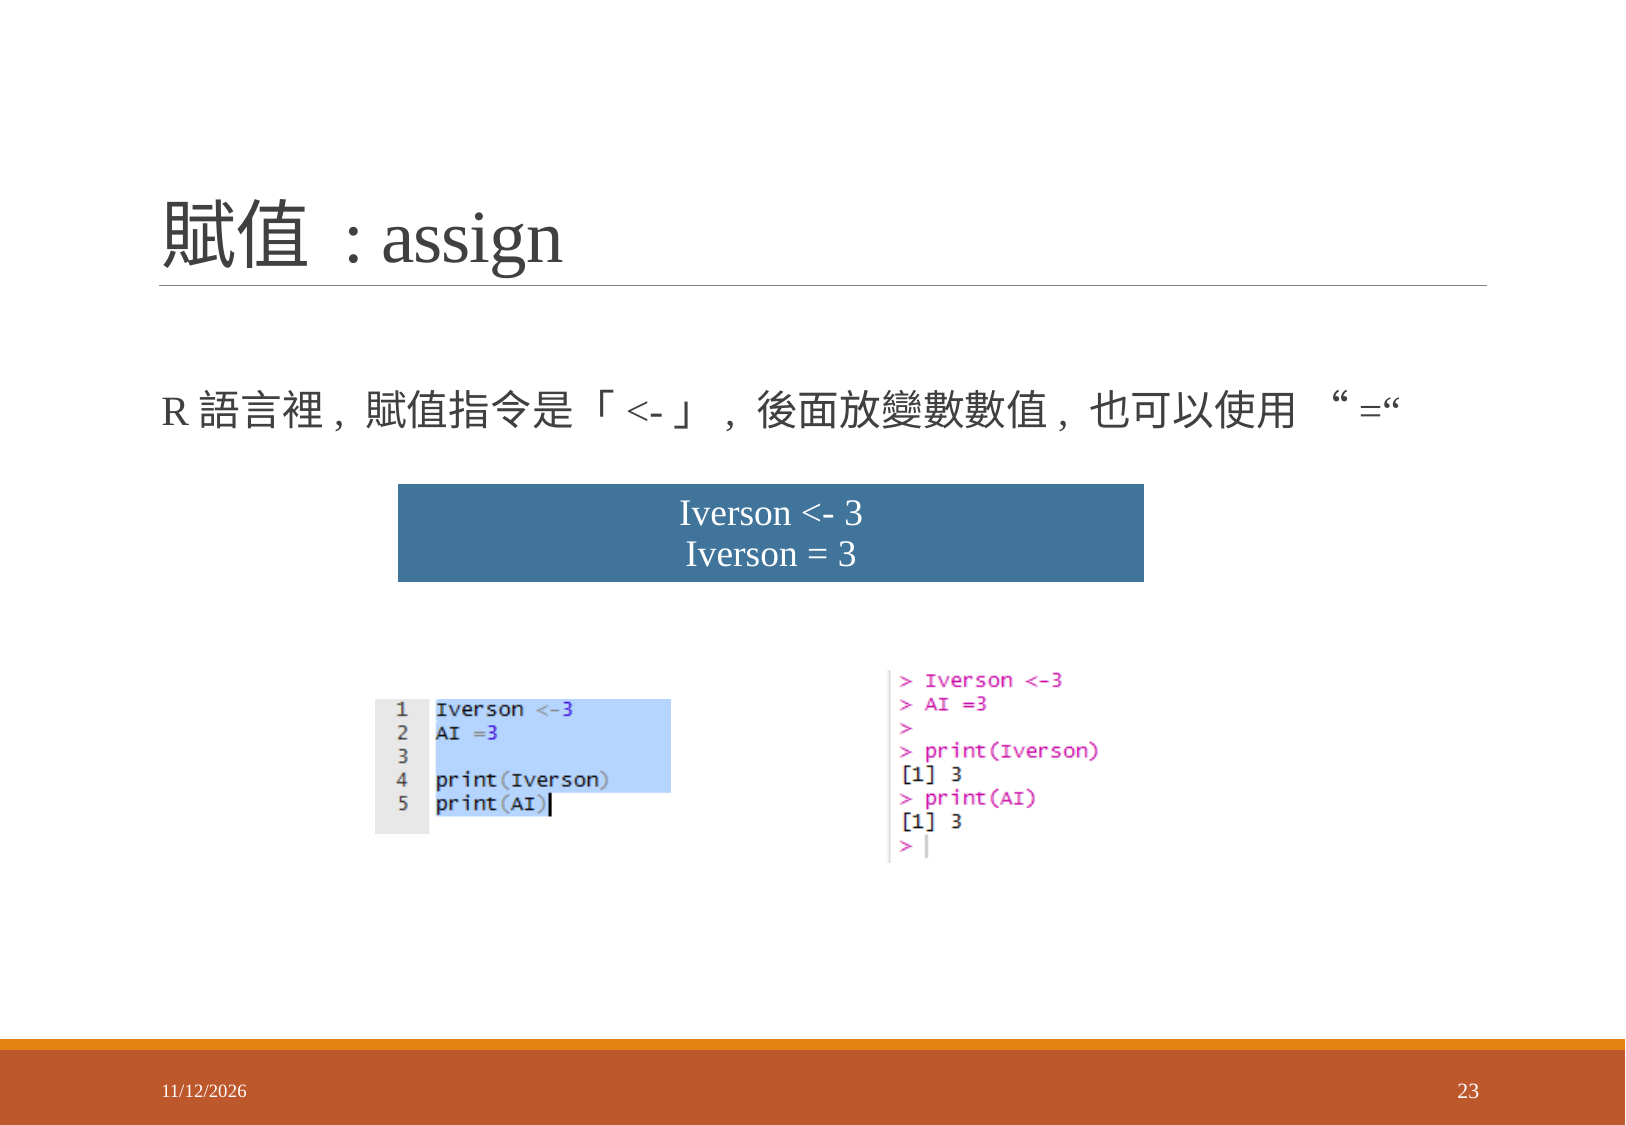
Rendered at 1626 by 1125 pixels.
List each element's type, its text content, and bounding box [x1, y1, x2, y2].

table_header Iverson <- 3 Iverson = 3 [398, 484, 1144, 582]
title 賦值 : assign [146, 47, 1487, 285]
picture [885, 670, 1116, 864]
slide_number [146, 1059, 476, 1120]
picture [375, 699, 672, 835]
list R語言裡, 賦值指令是「<-」, 後面放變數數值, 也可以使用 “=“ [146, 302, 1586, 1039]
slide_number 23 [1319, 1059, 1495, 1120]
